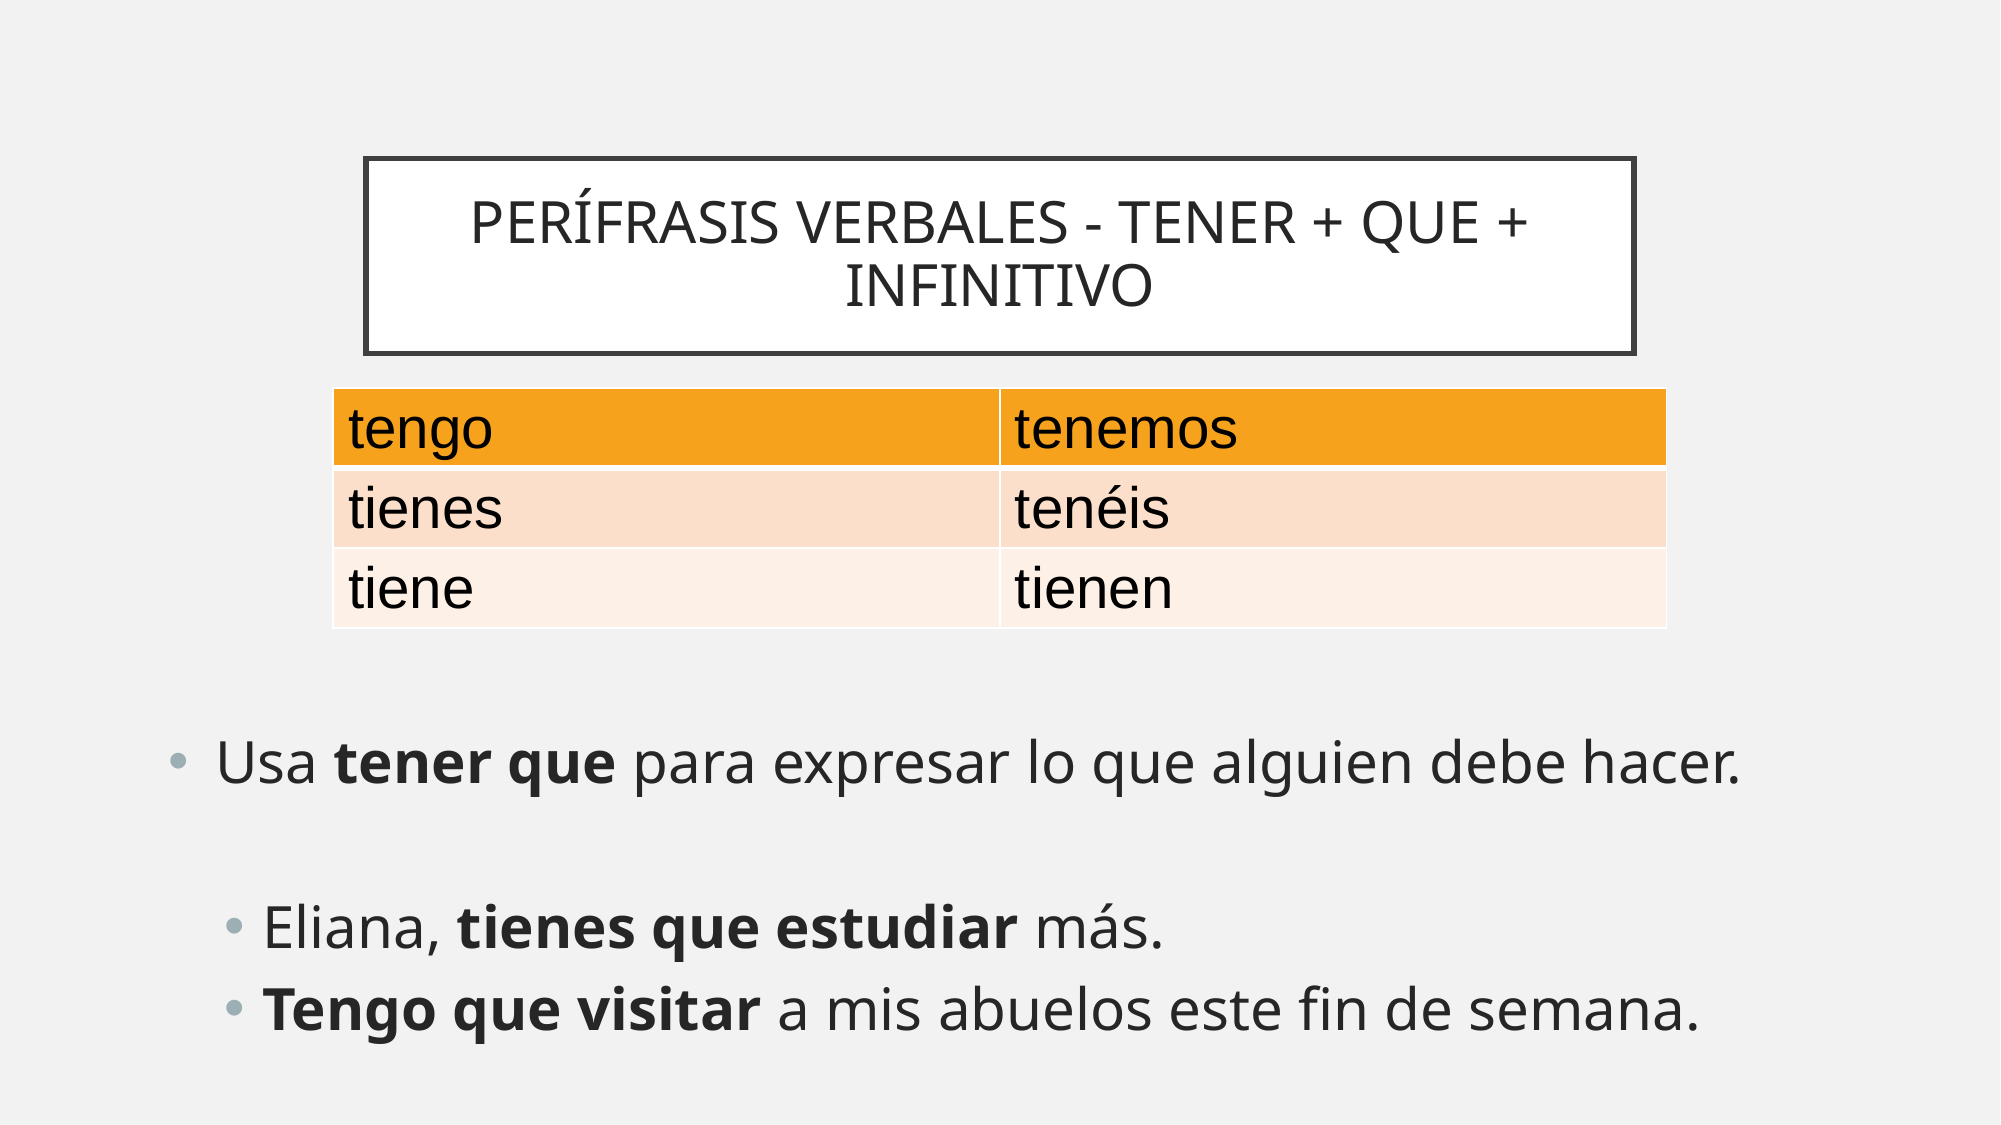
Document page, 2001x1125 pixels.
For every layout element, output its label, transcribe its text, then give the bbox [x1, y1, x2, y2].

table_cell tiene [334, 549, 999, 627]
title PERÍFRASIS VERBALES - TENER + QUE + INFINITIVO [363, 156, 1637, 356]
table_cell tienen [1001, 549, 1666, 627]
table_cell tenéis [1001, 471, 1666, 547]
table_header tenemos [1001, 389, 1666, 465]
list Usa tener que para expresar lo que alguien debe hacer. Eliana, tienes que estudiar más. Tengo que visitar a mis abuelos este fin de semana. [153, 717, 1840, 1125]
table_header tengo [334, 389, 999, 465]
table_cell tienes [334, 471, 999, 547]
